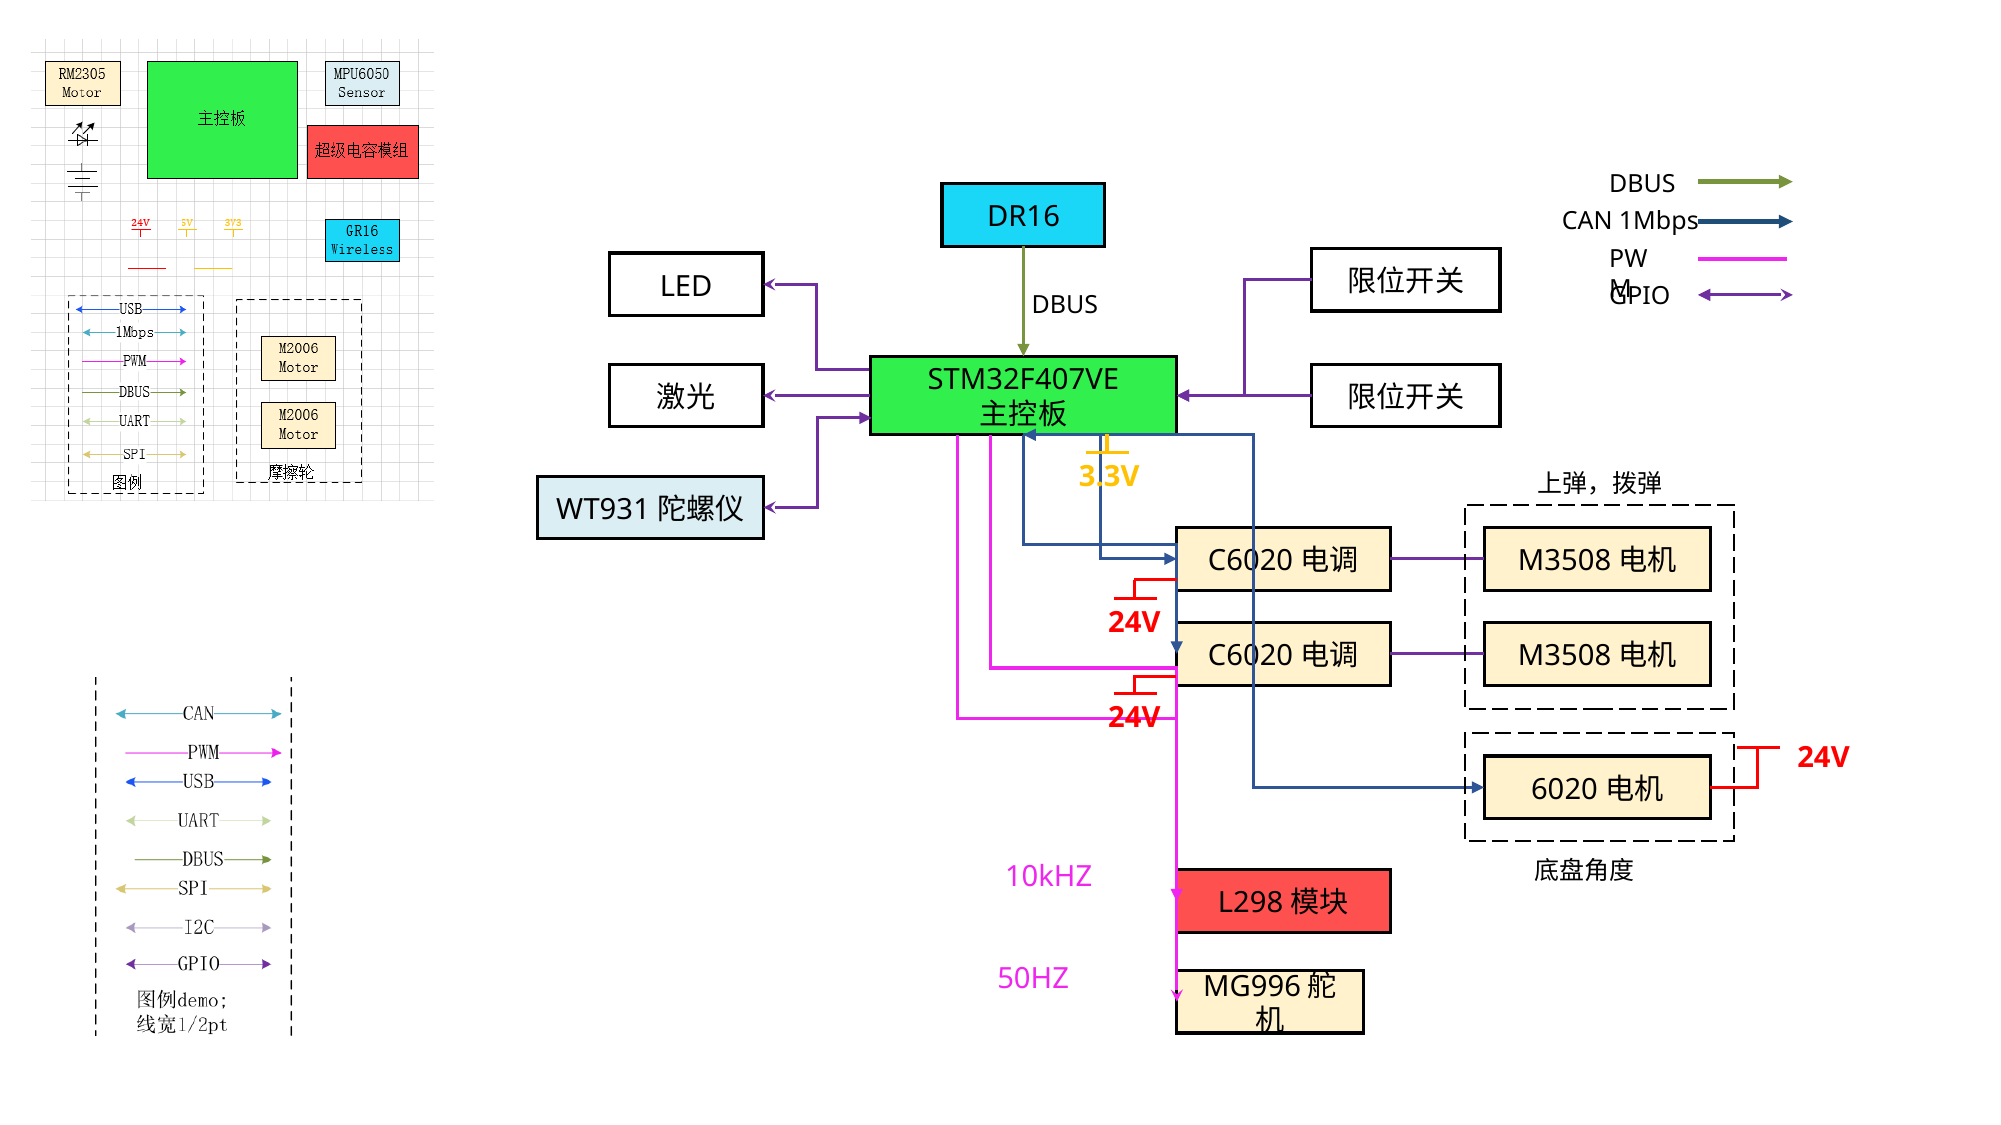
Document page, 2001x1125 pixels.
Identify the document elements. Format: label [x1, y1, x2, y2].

text_box [537, 159, 1866, 1034]
picture [95, 677, 294, 1036]
picture [31, 39, 434, 501]
